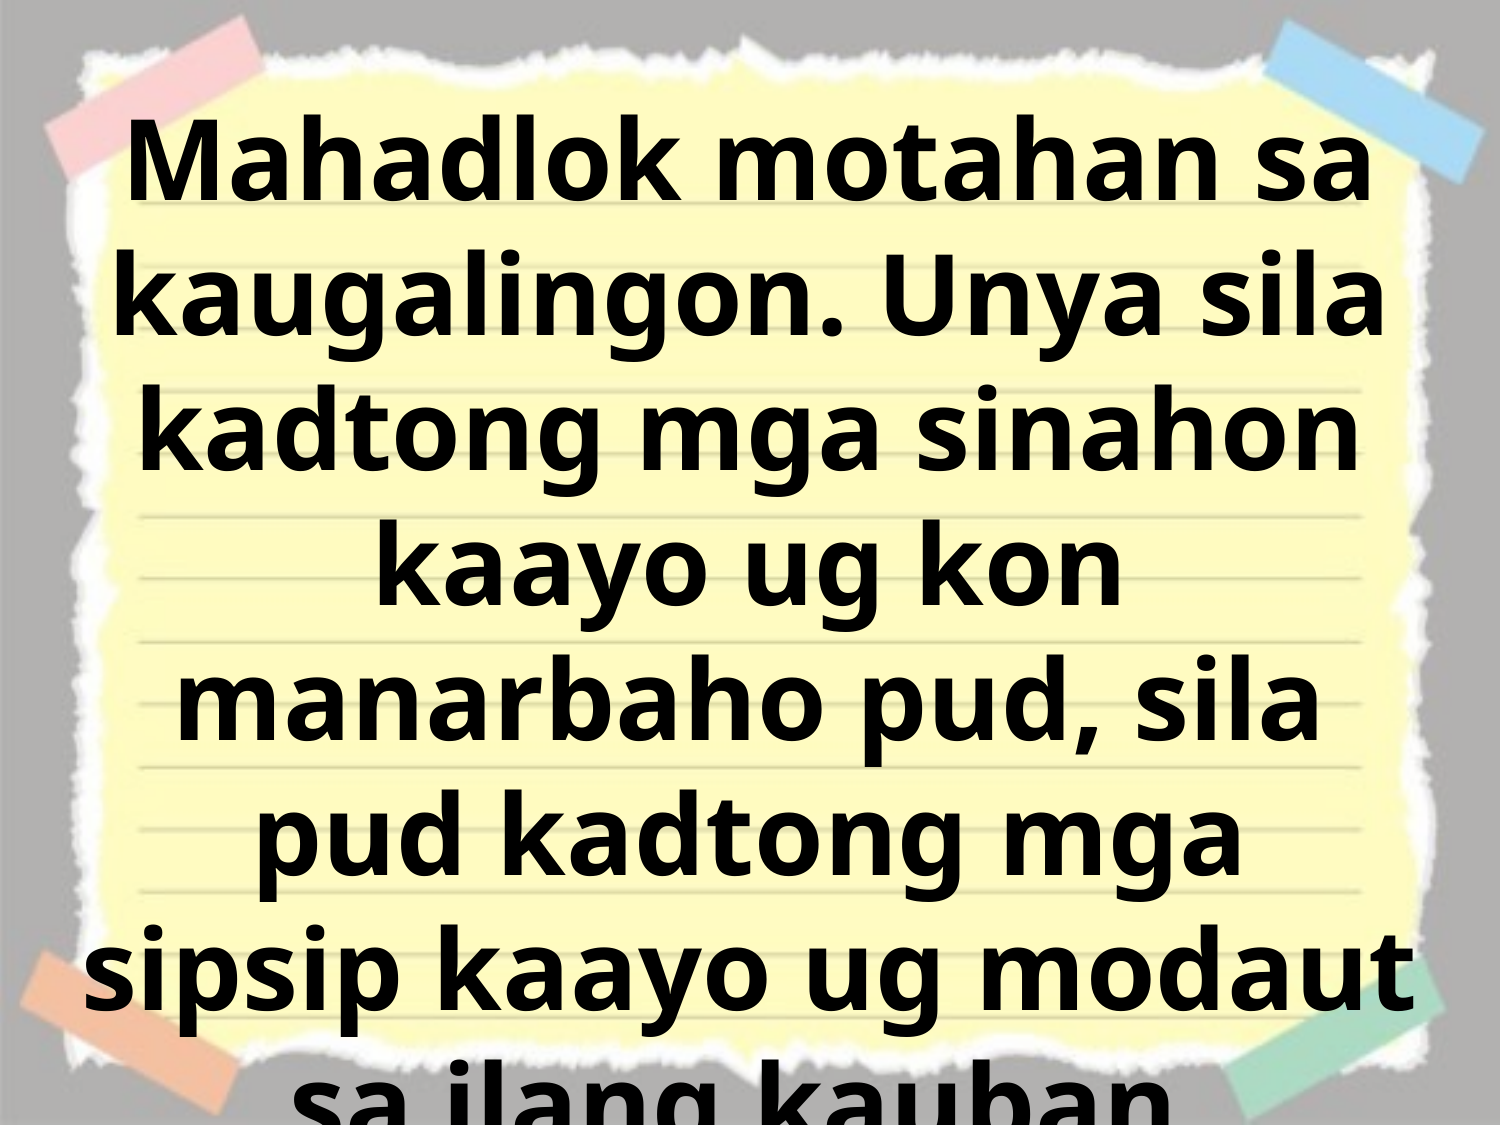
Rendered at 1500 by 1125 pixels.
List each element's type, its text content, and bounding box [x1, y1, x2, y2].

text_box Mahadlok motahan sa kaugalingon. Unya sila kadtong mga sinahon kaayo ug kon manarbaho pud, sila pud kadtong mga sipsip kaayo ug modaut sa ilang kauban. [62, 80, 1438, 1125]
